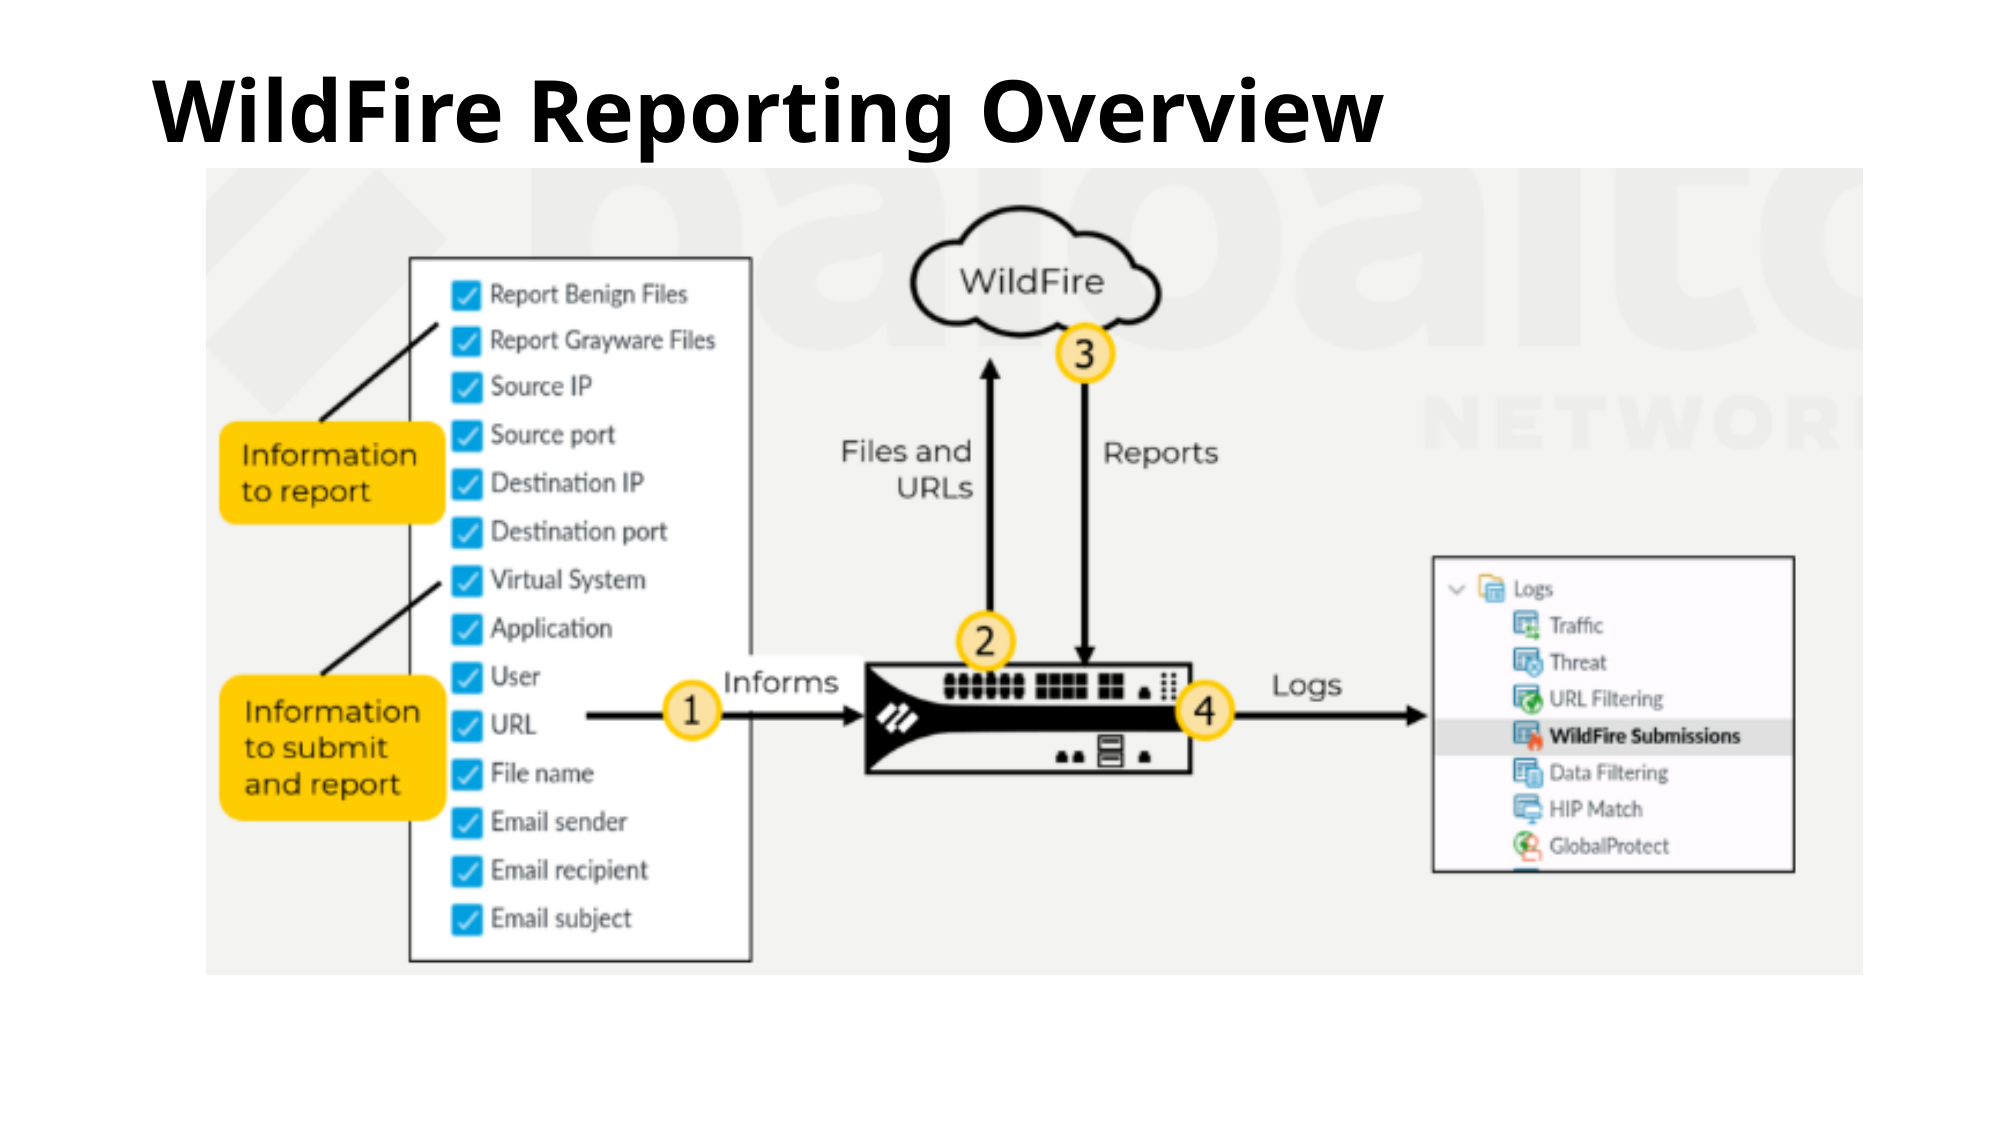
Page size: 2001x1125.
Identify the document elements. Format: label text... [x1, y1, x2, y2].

title WildFire Reporting Overview [137, 59, 1863, 169]
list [206, 168, 1863, 976]
